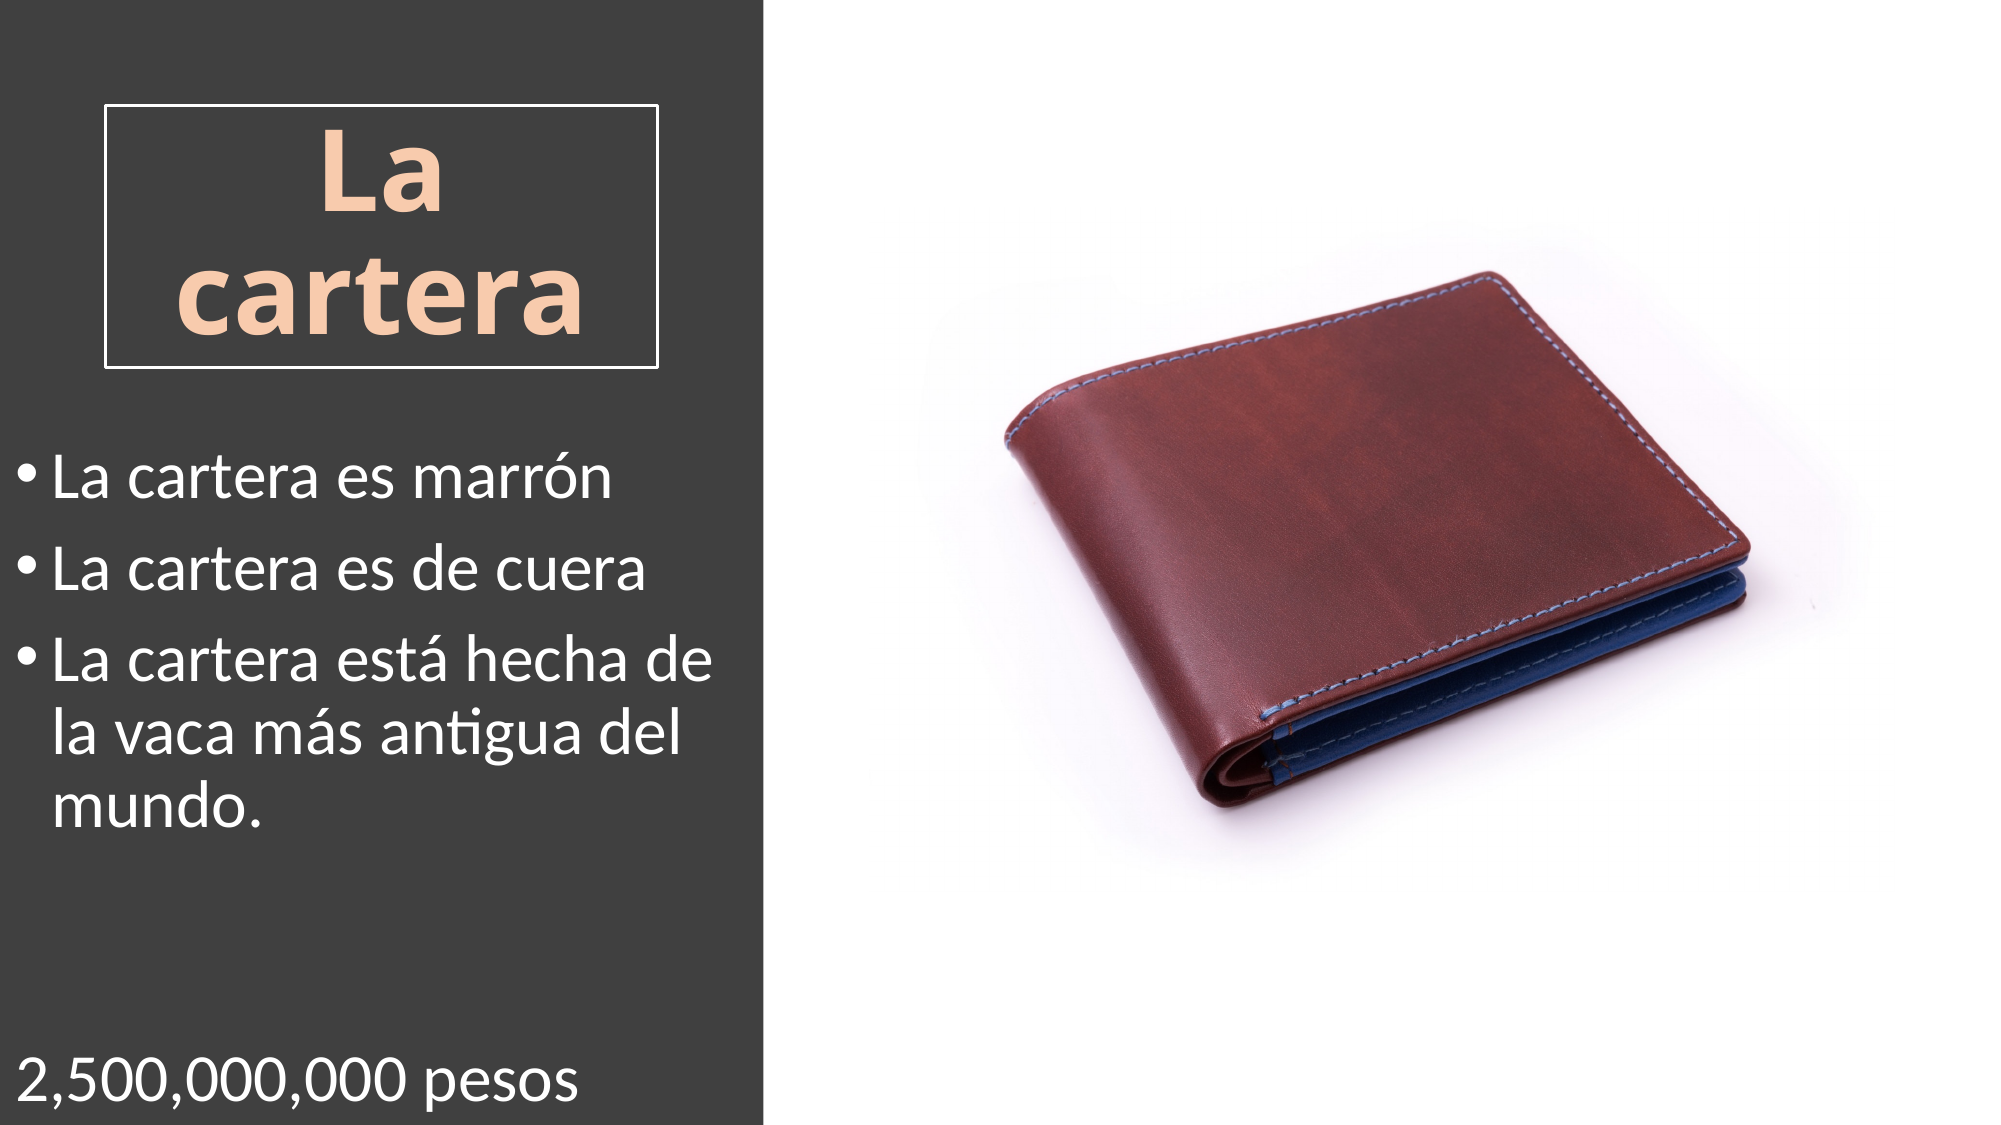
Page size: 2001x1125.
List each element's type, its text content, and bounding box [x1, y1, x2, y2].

list La cartera es marrón La cartera es de cuera La cartera está hecha de la vaca más antigua del mundo. 2,500,000,000 pesos [0, 432, 764, 1125]
text_box [0, 0, 764, 432]
title La cartera [105, 105, 658, 368]
picture [869, 207, 1895, 892]
